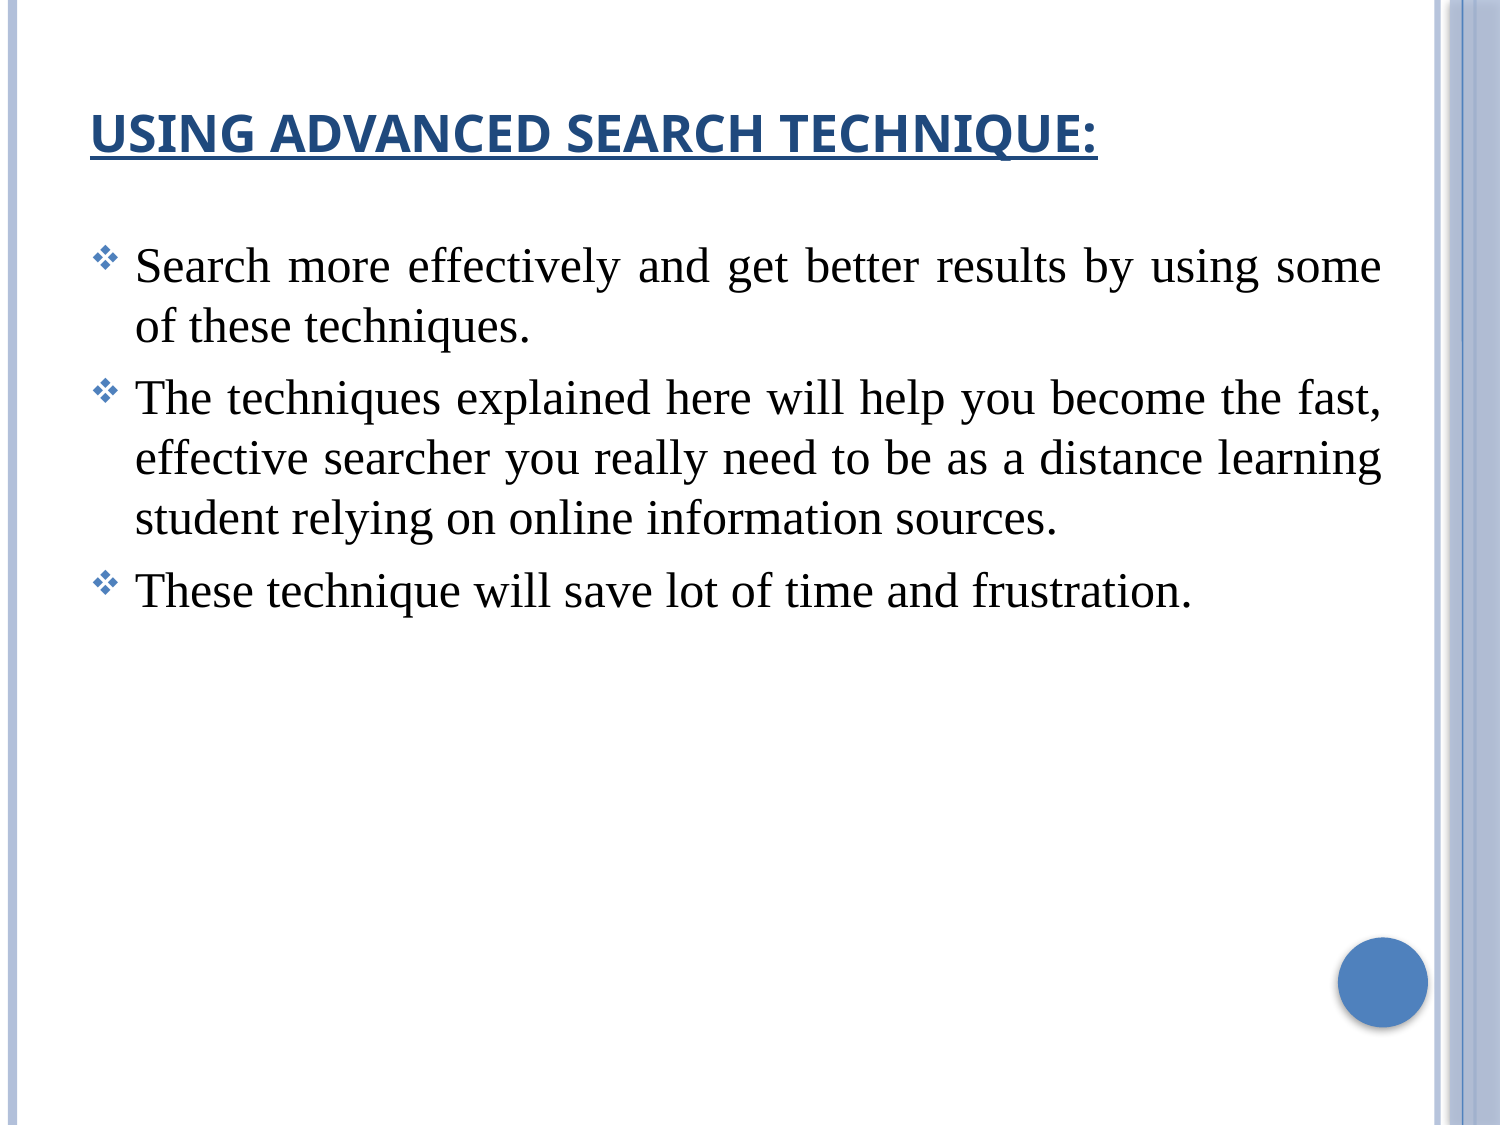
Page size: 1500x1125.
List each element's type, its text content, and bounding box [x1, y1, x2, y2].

title Using Advanced Search Technique: [75, 50, 1300, 171]
list Search more effectively and get better results by using some of these techniques. The techniques explained here will help you become the fast, effective searcher you really need to be as a distance learning student relying on online information sources. These technique will save lot of time and frustration. [75, 224, 1398, 988]
